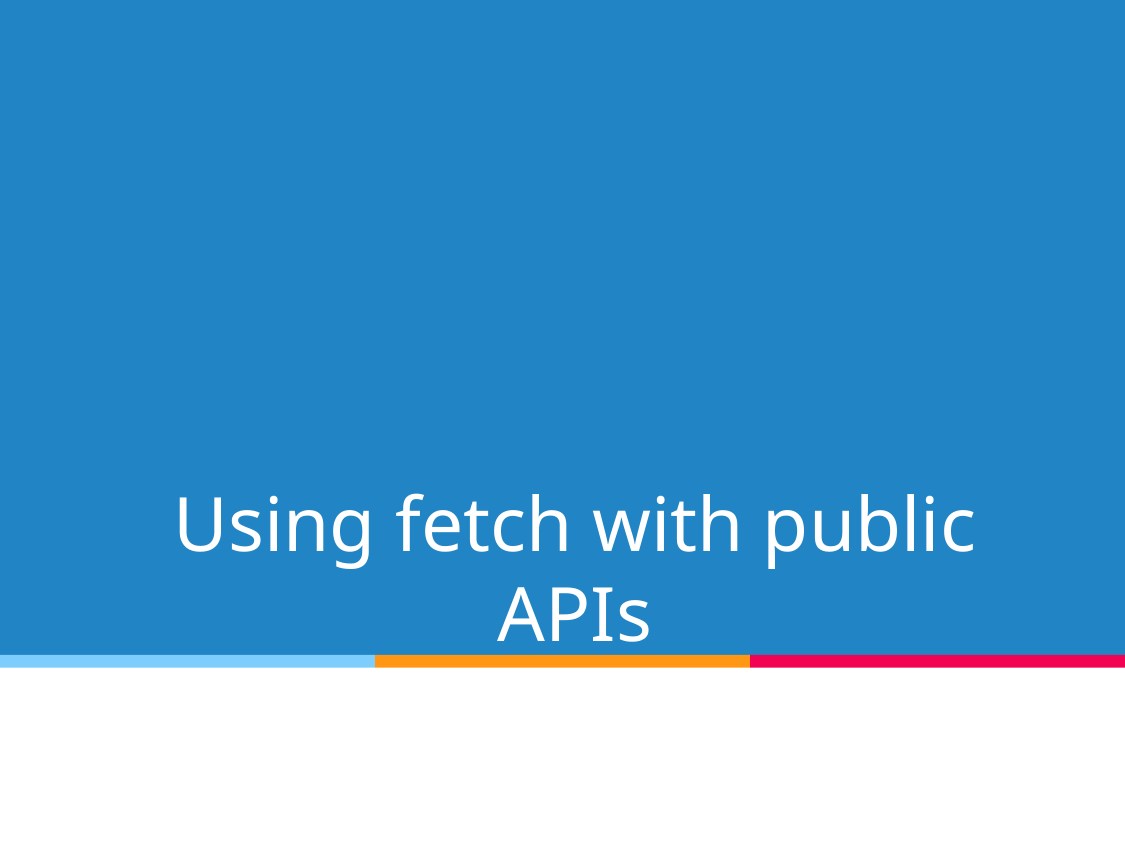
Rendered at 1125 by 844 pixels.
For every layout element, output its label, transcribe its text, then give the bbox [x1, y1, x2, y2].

title Using fetch with public APIs [71, 481, 1079, 672]
